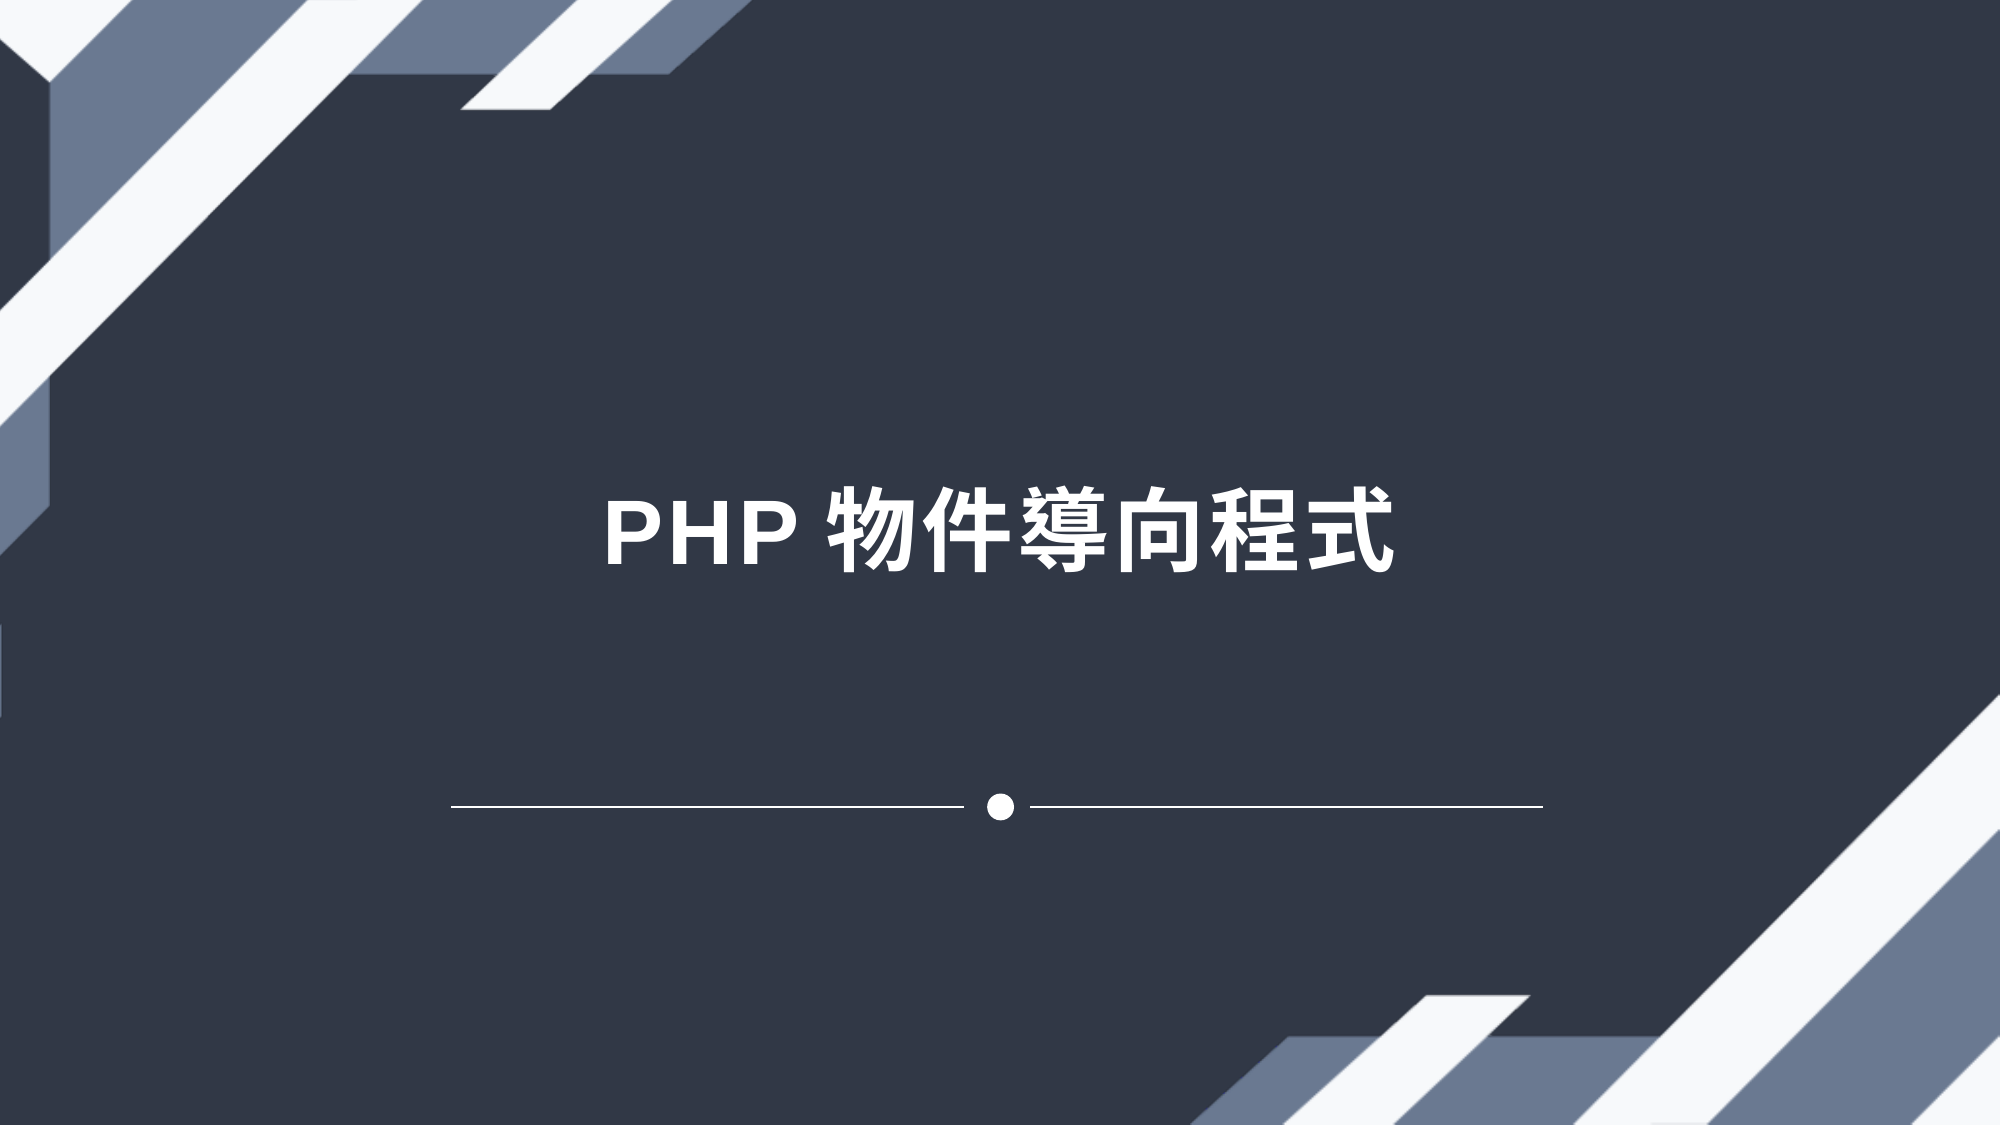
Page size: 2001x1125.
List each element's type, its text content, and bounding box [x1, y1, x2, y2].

title PHP物件導向程式 [329, 422, 1671, 649]
picture [0, 0, 754, 765]
picture [1190, 234, 2000, 1125]
